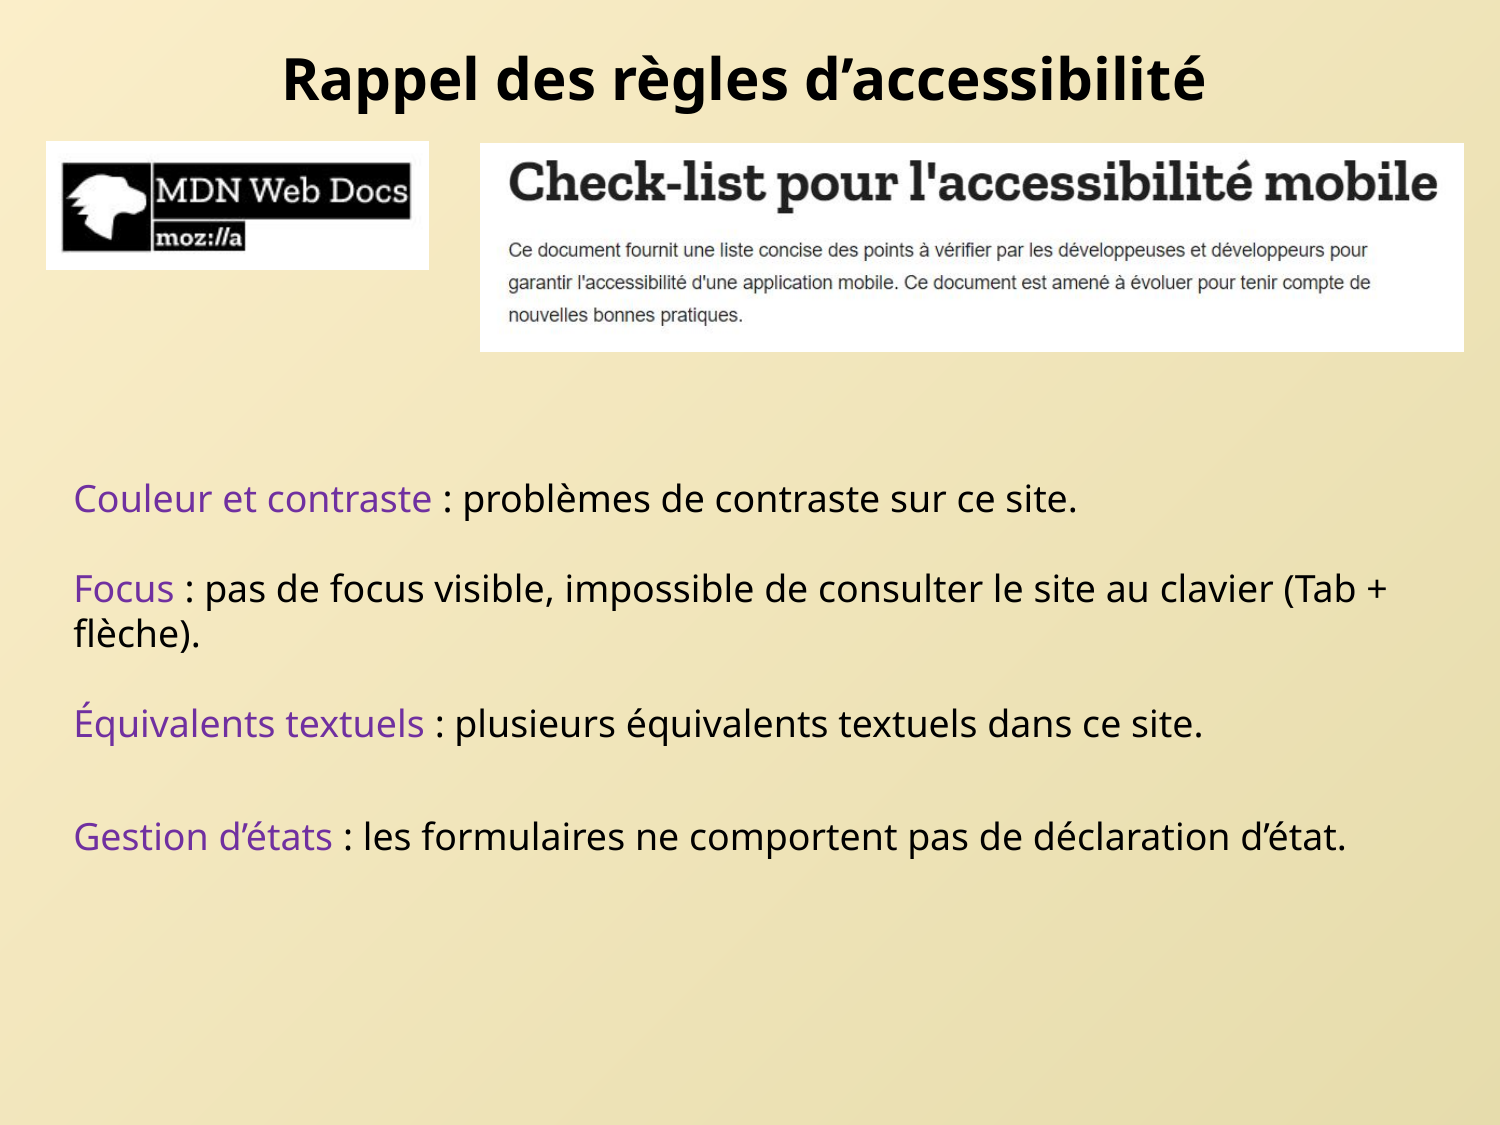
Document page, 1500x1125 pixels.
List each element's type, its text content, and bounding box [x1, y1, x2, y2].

text_box Couleur et contraste : problèmes de contraste sur ce site. Focus : pas de focus visible, impossible de consulter le site au clavier (Tab + flèche). Équivalents textuels : plusieurs équivalents textuels dans ce site. Gestion d’états : les formulaires ne comportent pas de déclaration d’état. [58, 467, 1500, 911]
text_box Rappel des règles d’accessibilité [23, 35, 1465, 120]
picture [480, 143, 1464, 352]
picture [46, 141, 429, 270]
